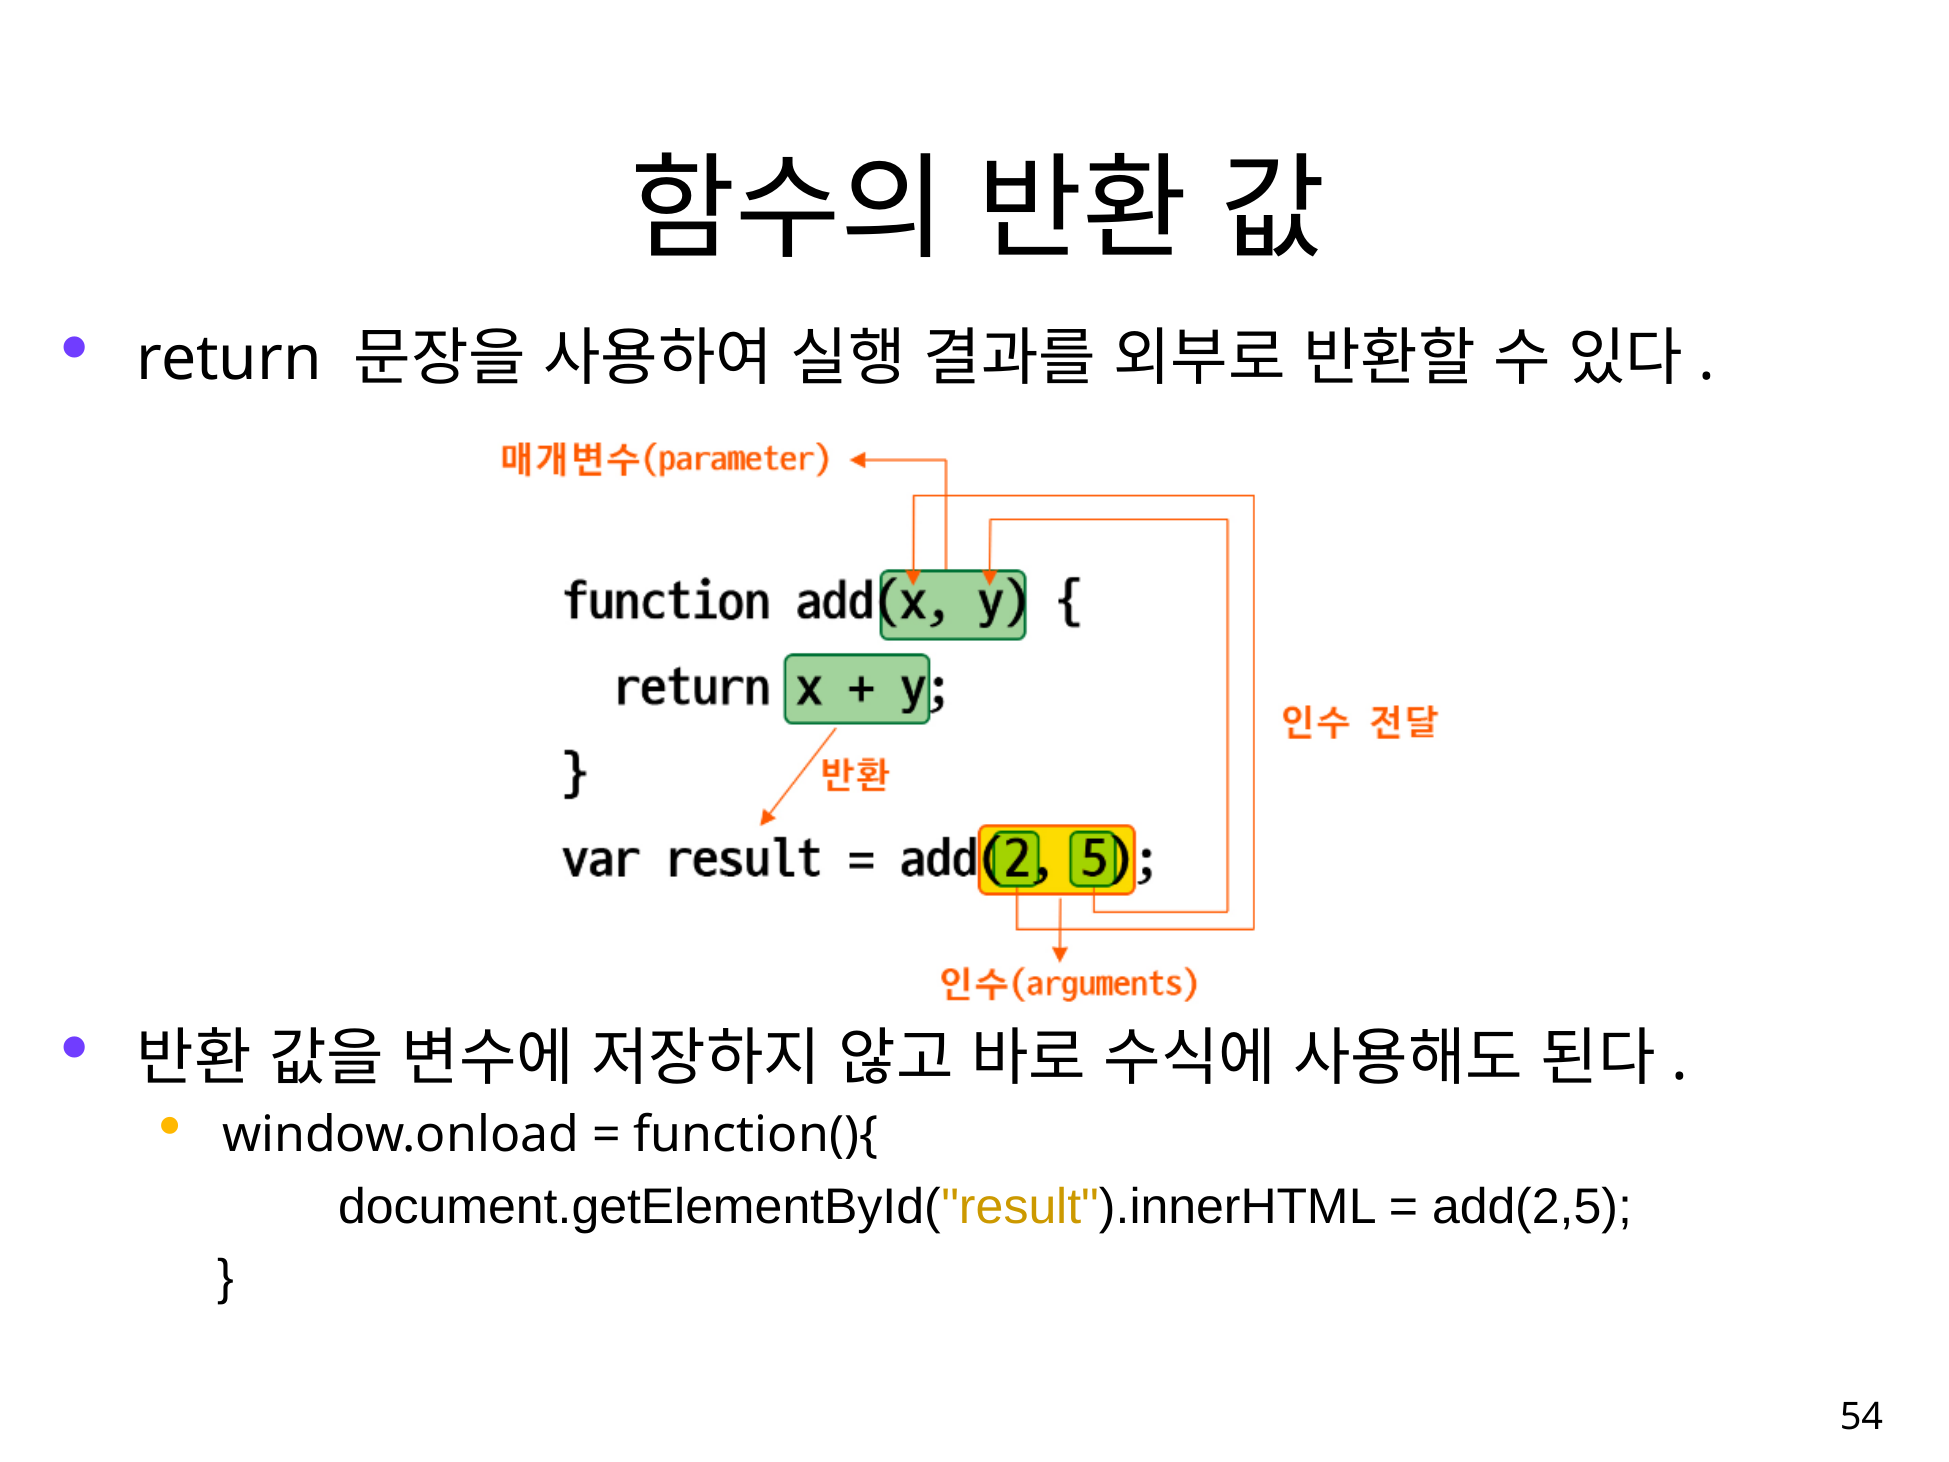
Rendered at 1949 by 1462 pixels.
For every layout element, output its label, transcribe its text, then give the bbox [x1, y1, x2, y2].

slide_number 54 [1496, 1372, 1899, 1462]
picture [488, 427, 1457, 1022]
list return 문장을 사용하여 실행 결과를 외부로 반환할 수 있다. 반환 값을 변수에 저장하지 않고 바로 수식에 사용해도 된다. window.onload = function(){ document.getElementById("result").innerHTML = add(2,5); } [48, 309, 1897, 1368]
text_box 함수의 반환 값 [181, 116, 1774, 280]
